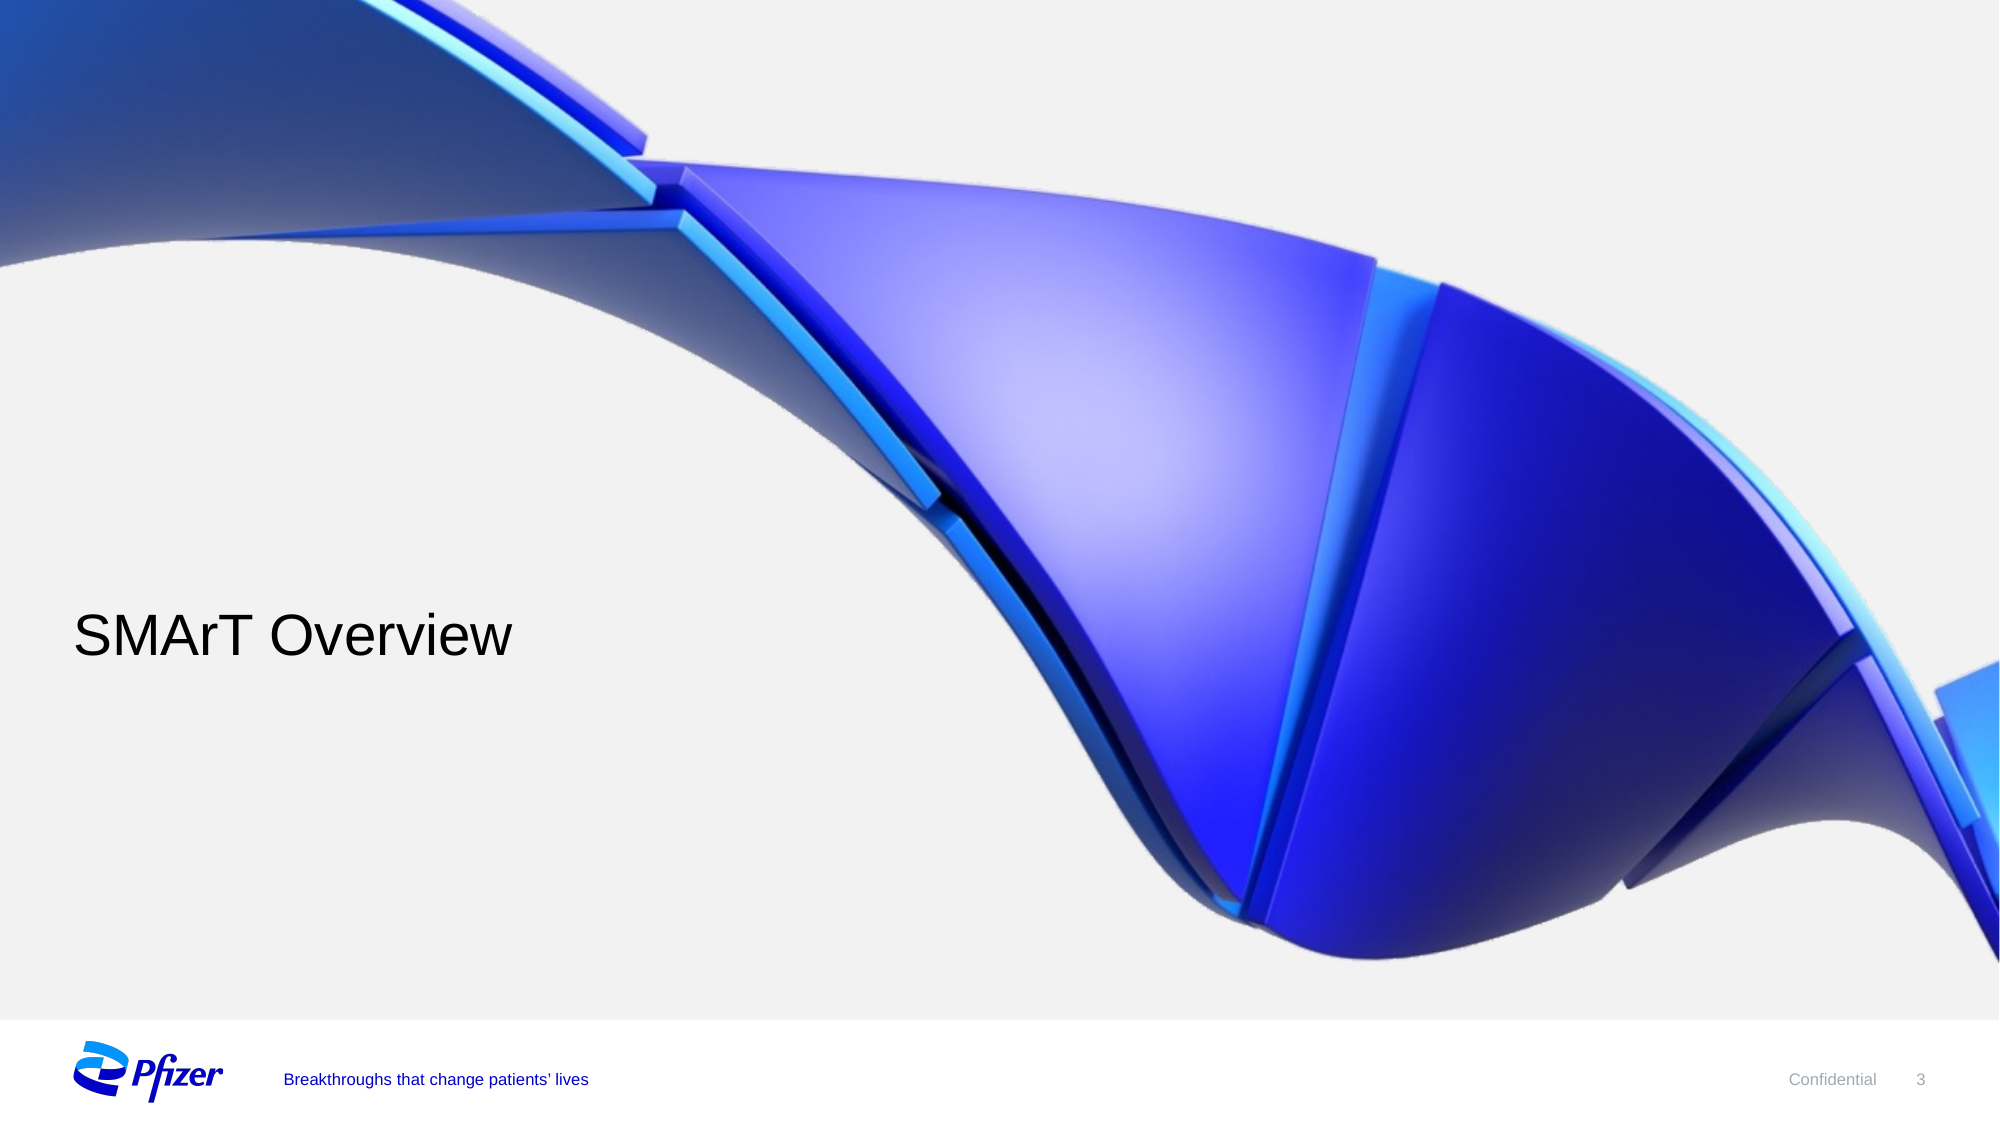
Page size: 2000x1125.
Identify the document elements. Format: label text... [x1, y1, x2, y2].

picture [0, 0, 2000, 1019]
title SMArT Overview [73, 420, 768, 668]
